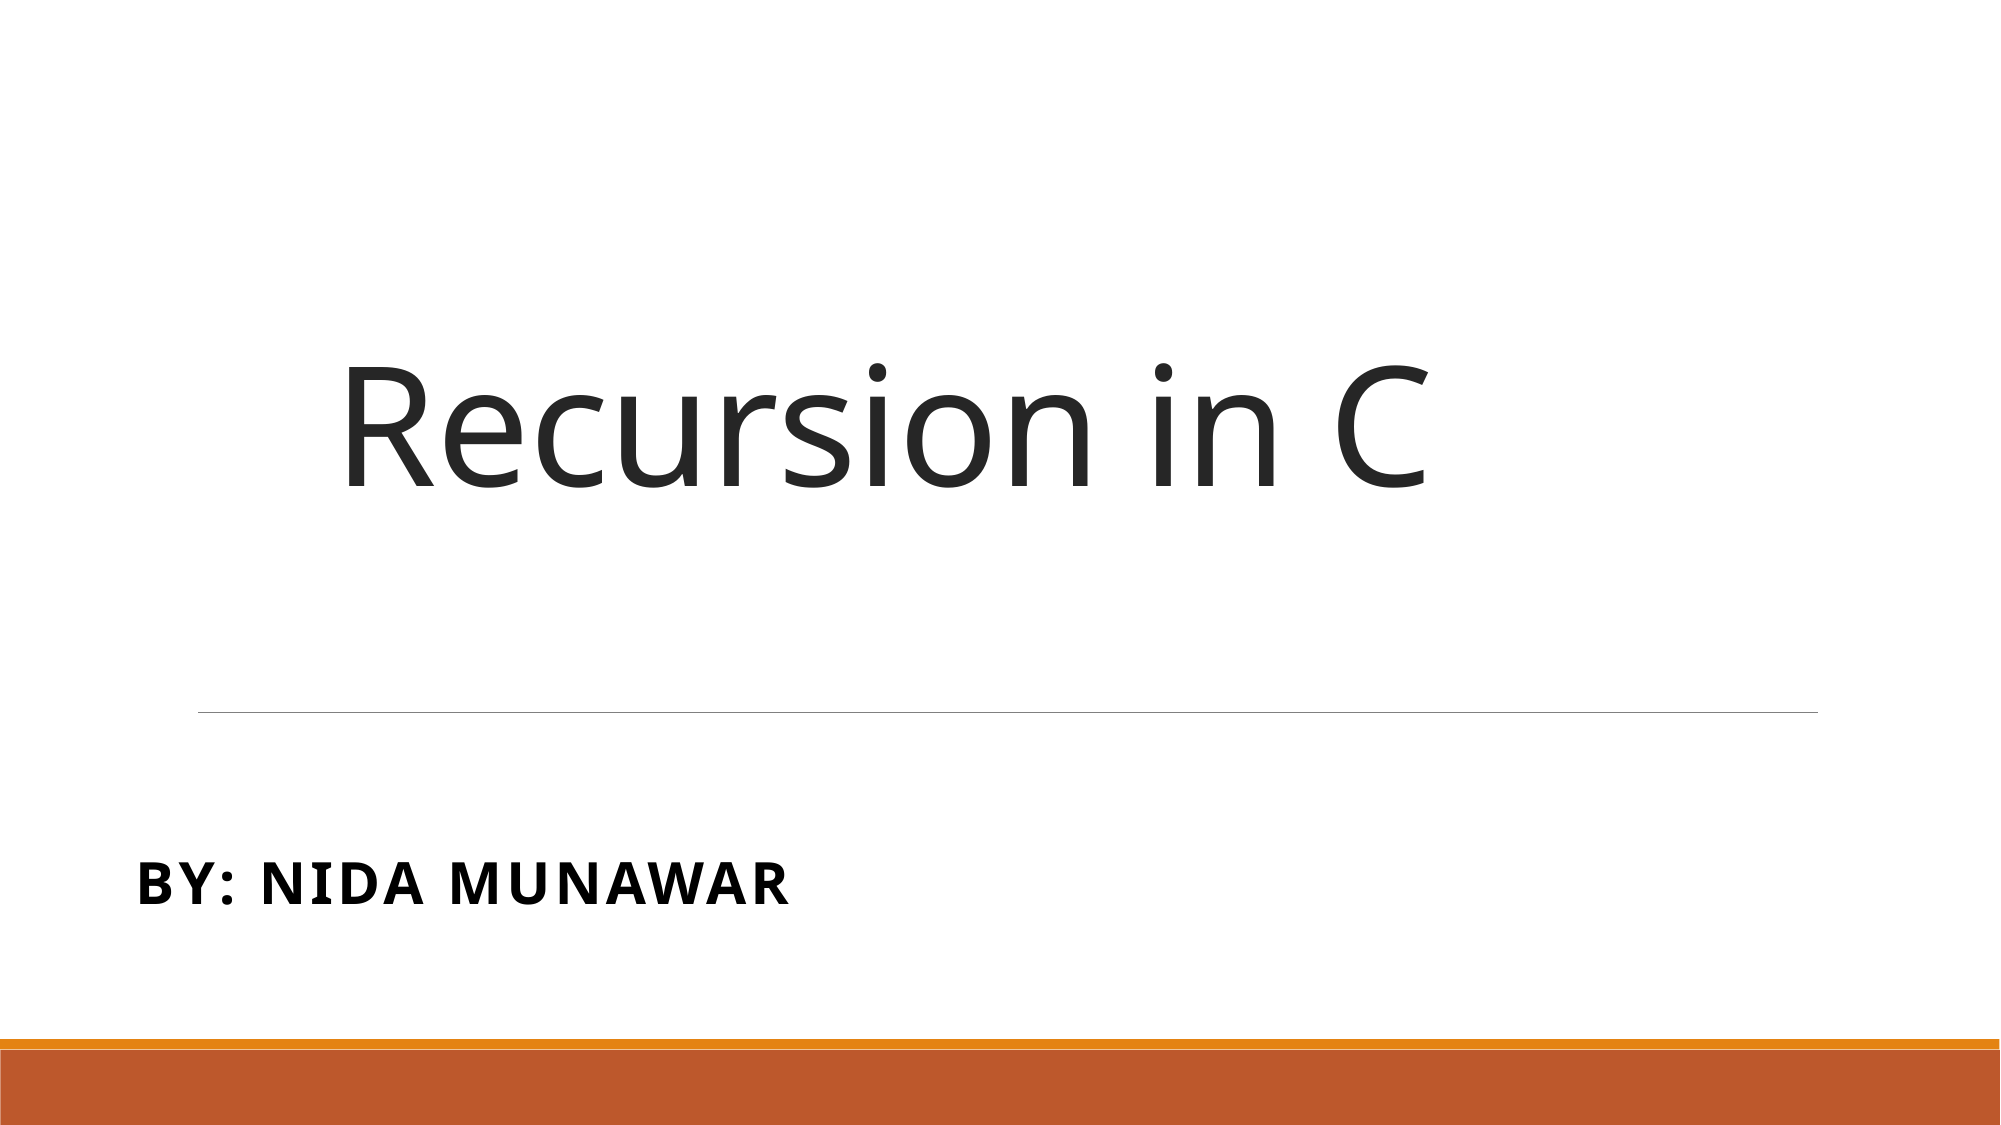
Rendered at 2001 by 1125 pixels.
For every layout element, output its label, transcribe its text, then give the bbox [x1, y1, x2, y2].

subtitle By: nida munawar [120, 846, 1395, 1027]
title Recursion in C [247, 258, 1522, 529]
